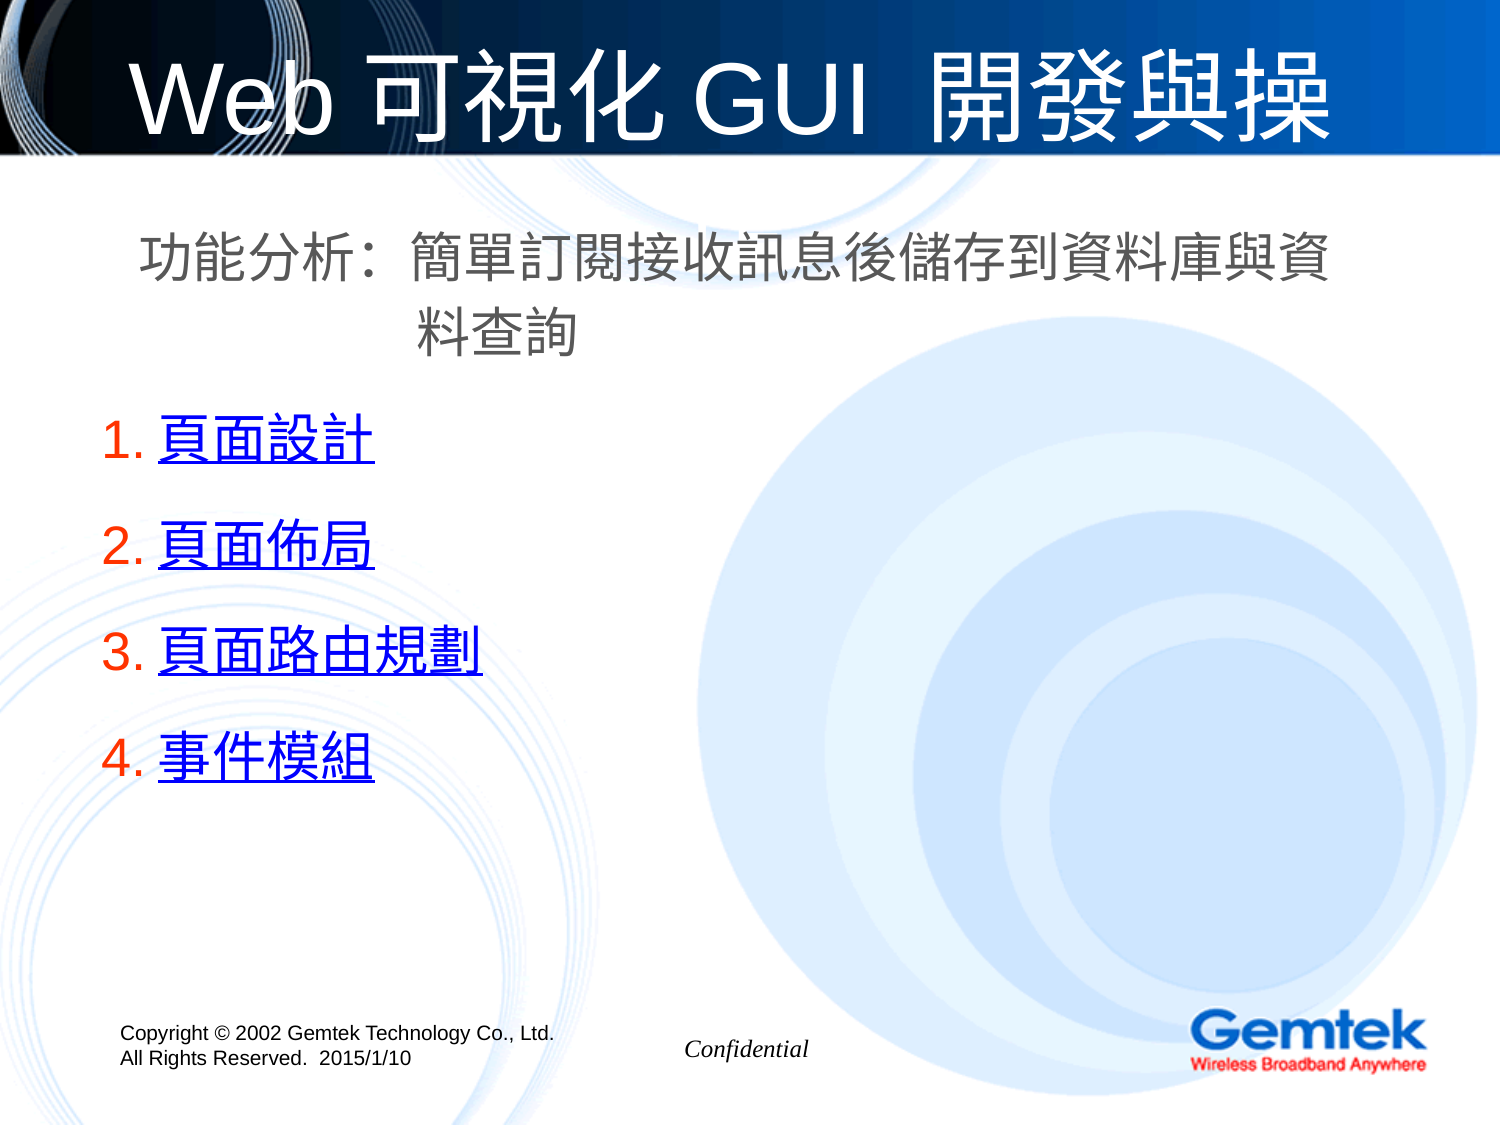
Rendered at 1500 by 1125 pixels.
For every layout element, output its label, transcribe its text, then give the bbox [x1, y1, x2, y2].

title Web可視化GUI 開發與操作 [92, 24, 1369, 174]
list 功能分析：簡單訂閱接收訊息後儲存到資料庫與資 料查詢 頁面設計 頁面佈局 頁面路由規劃 事件模組 [92, 205, 1369, 980]
picture [0, 0, 1500, 1125]
